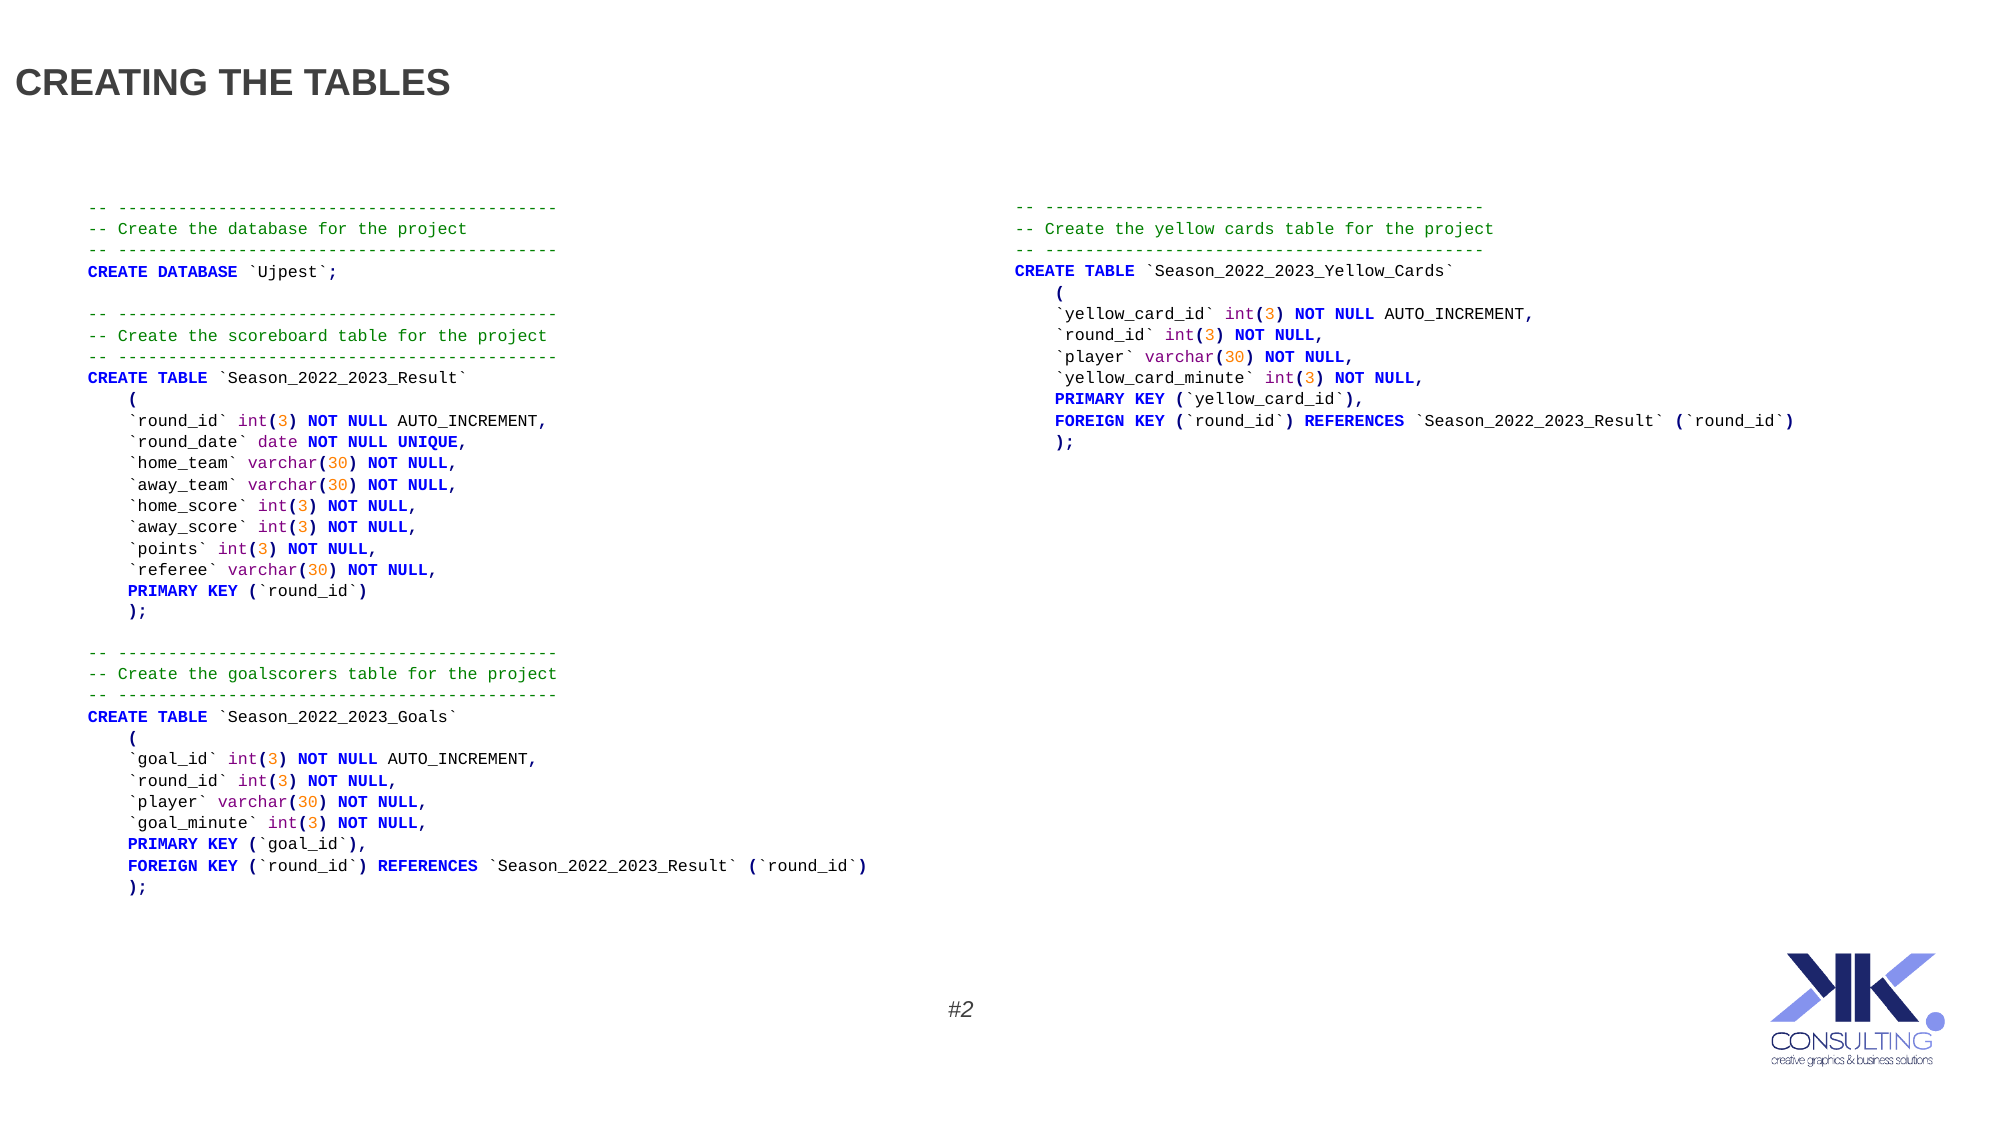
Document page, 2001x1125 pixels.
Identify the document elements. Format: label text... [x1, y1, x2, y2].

text_box Creating the tables [0, 0, 2000, 167]
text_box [73, 187, 1927, 930]
picture [1770, 953, 1945, 1067]
text_box #2 [804, 953, 1118, 1067]
